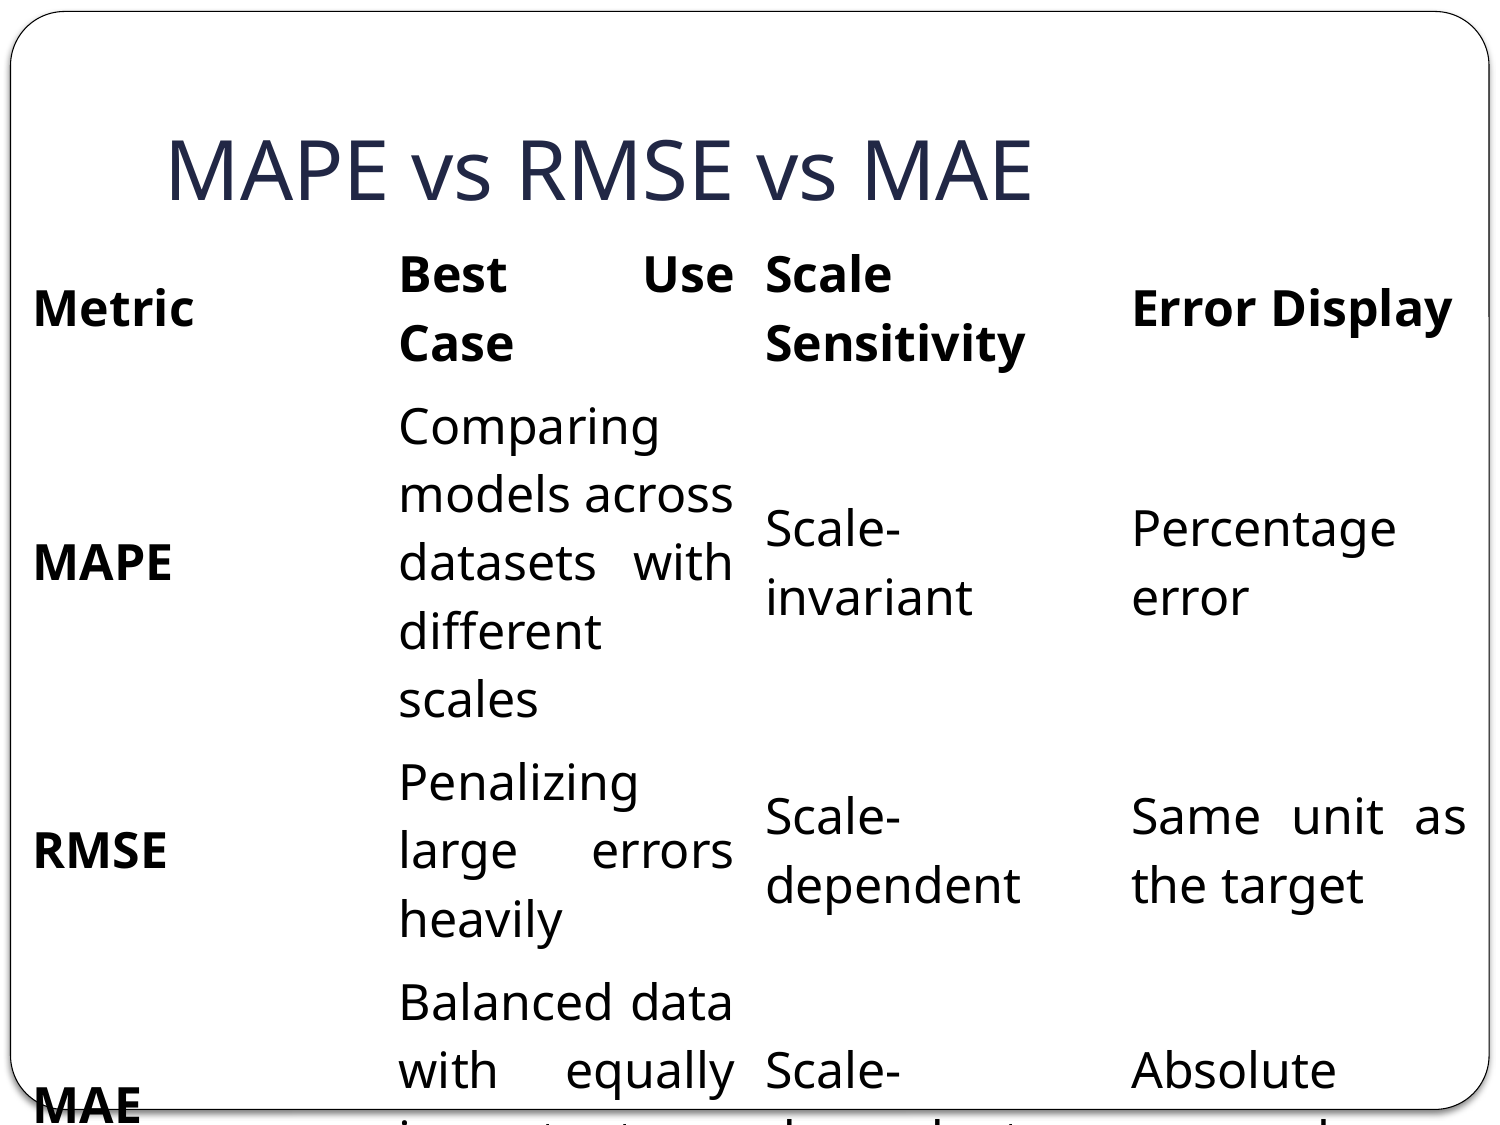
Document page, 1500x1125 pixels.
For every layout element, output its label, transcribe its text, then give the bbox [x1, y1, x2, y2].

table_cell Scale-dependent [750, 740, 1116, 960]
table_cell MAPE [18, 383, 384, 740]
table_cell Same unit as the target [1116, 740, 1482, 960]
table_cell Penalizing large errors heavily [384, 740, 750, 960]
table_cell Scale-dependent [750, 960, 1116, 1125]
table_header Best Use Case [384, 232, 750, 383]
table_cell RMSE [18, 740, 384, 960]
title MAPE vs RMSE vs MAE [150, 45, 1425, 232]
table_cell Comparing models across datasets with different scales [384, 383, 750, 740]
table_cell Scale-invariant [750, 383, 1116, 740]
table_header Error Display [1116, 232, 1482, 383]
table_cell Absolute error value [1116, 960, 1482, 1125]
table_header Metric [18, 232, 384, 383]
table_cell MAE [18, 960, 384, 1125]
table_header Scale Sensitivity [750, 232, 1116, 383]
table_cell Balanced data with equally important errors [384, 960, 750, 1125]
table_cell Percentage error [1116, 383, 1482, 740]
